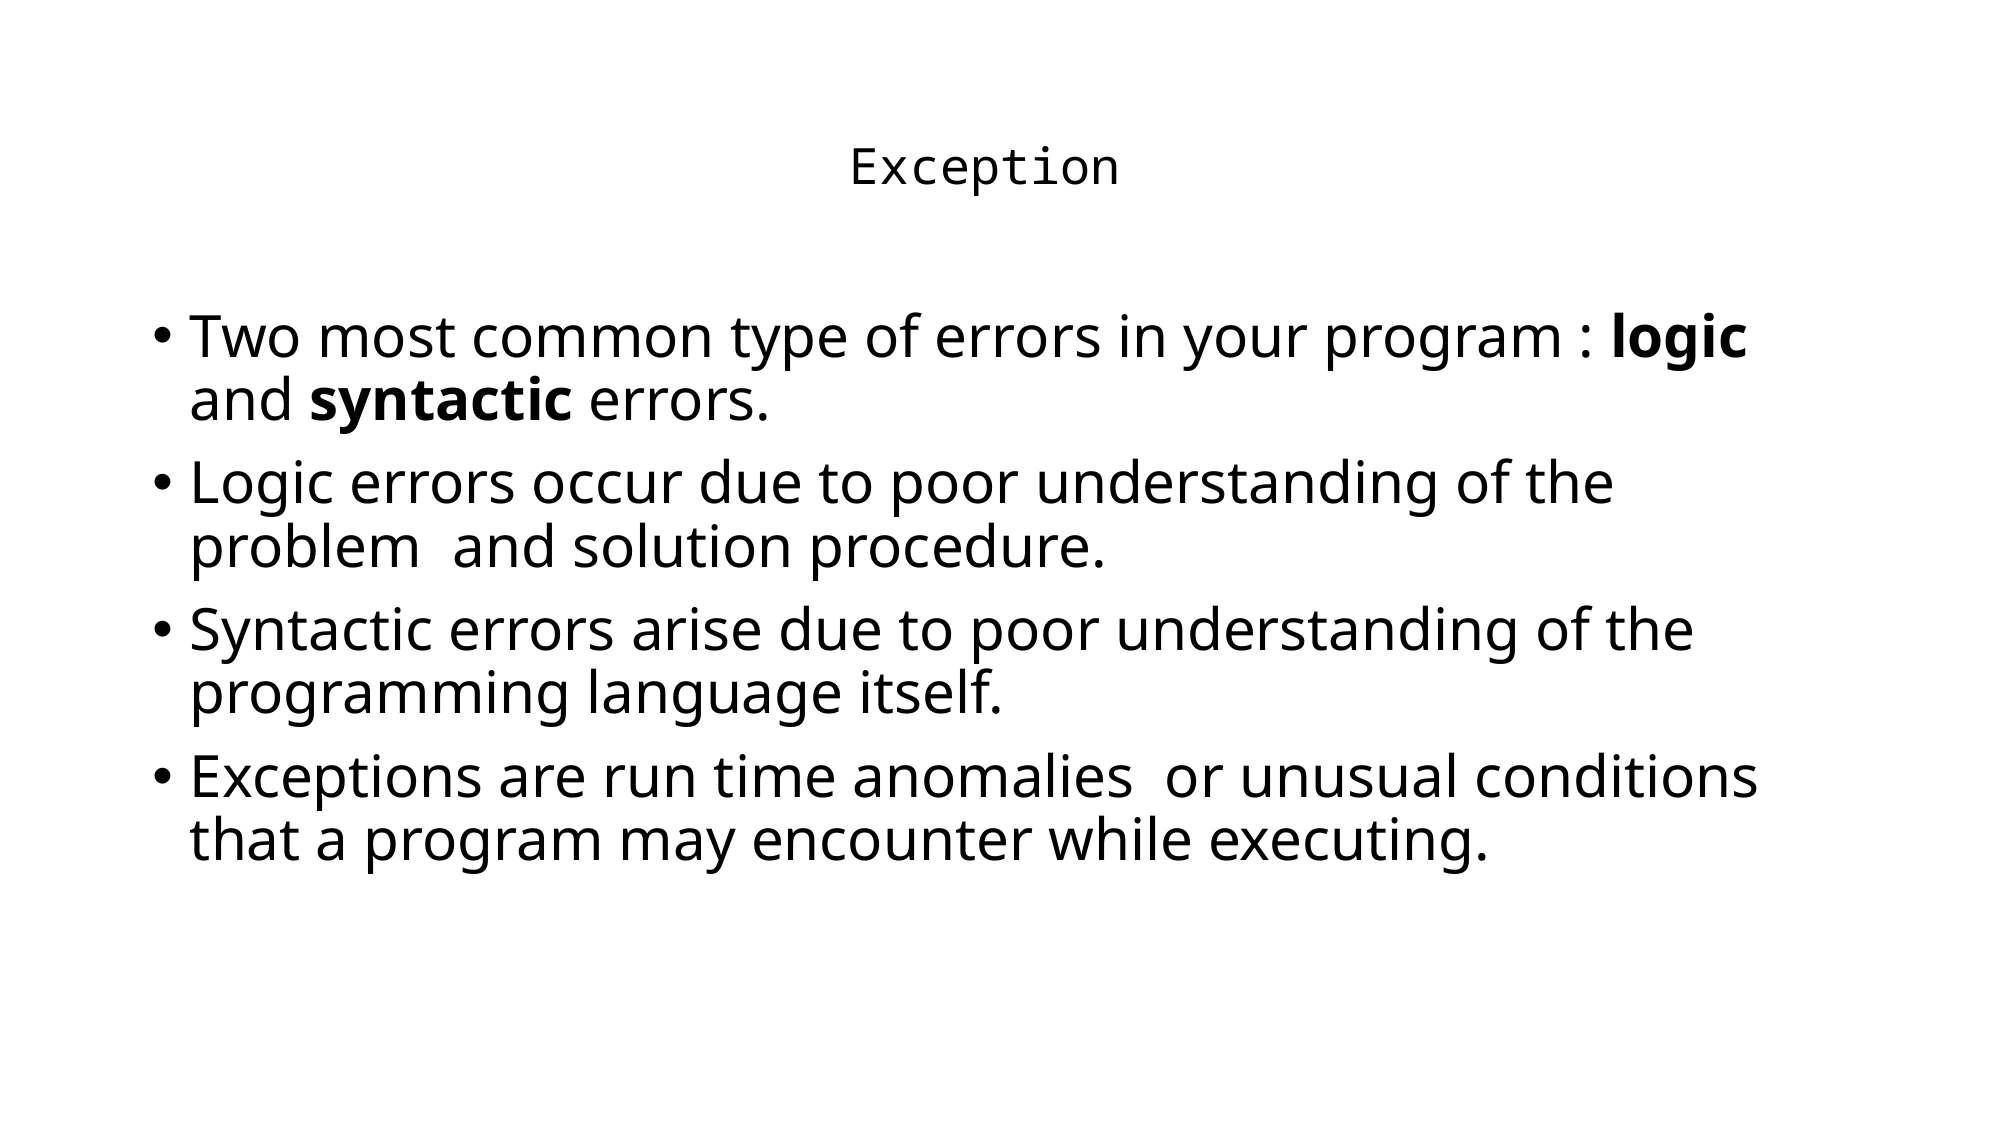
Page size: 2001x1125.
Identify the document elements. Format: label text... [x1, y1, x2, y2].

list Two most common type of errors in your program : logic and syntactic errors. Logic errors occur due to poor understanding of the problem and solution procedure. Syntactic errors arise due to poor understanding of the programming language itself. Exceptions are run time anomalies or unusual conditions that a program may encounter while executing. [137, 299, 1863, 1014]
title Exception [137, 59, 1863, 278]
